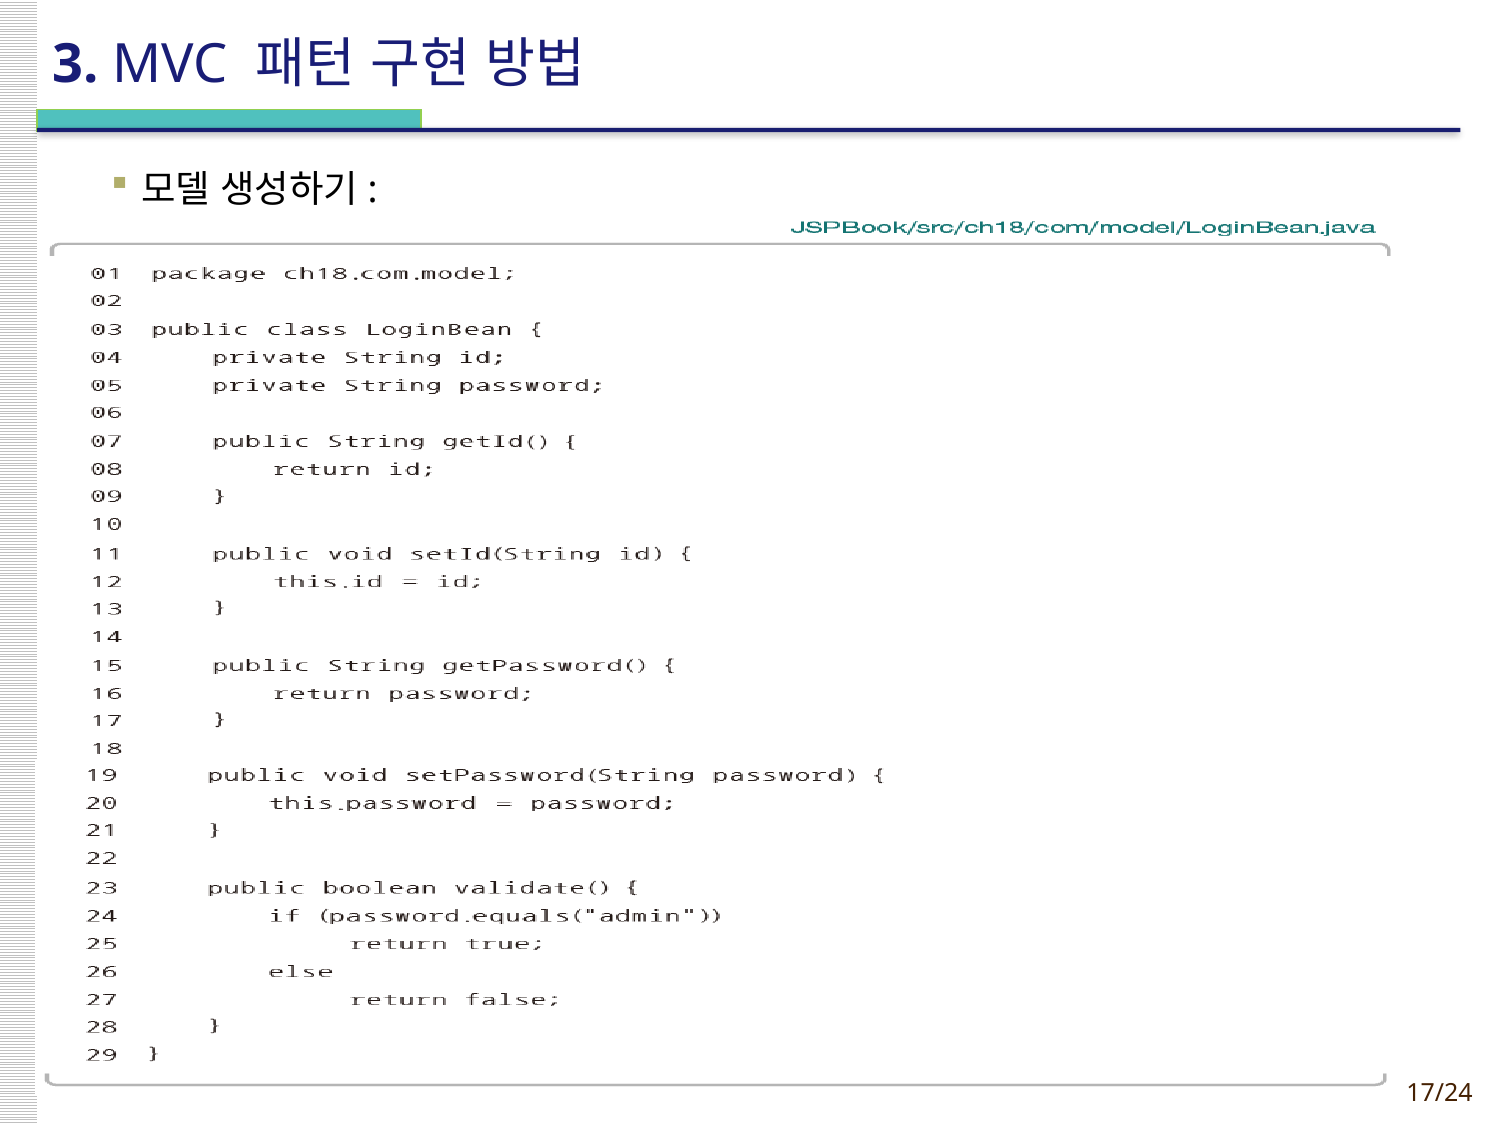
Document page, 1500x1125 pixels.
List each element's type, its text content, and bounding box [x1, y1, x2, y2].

list 모델 생성하기: [37, 152, 1463, 1091]
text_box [35, 215, 1410, 1095]
title 3. MVC 패턴 구현 방법 [37, 13, 1278, 109]
